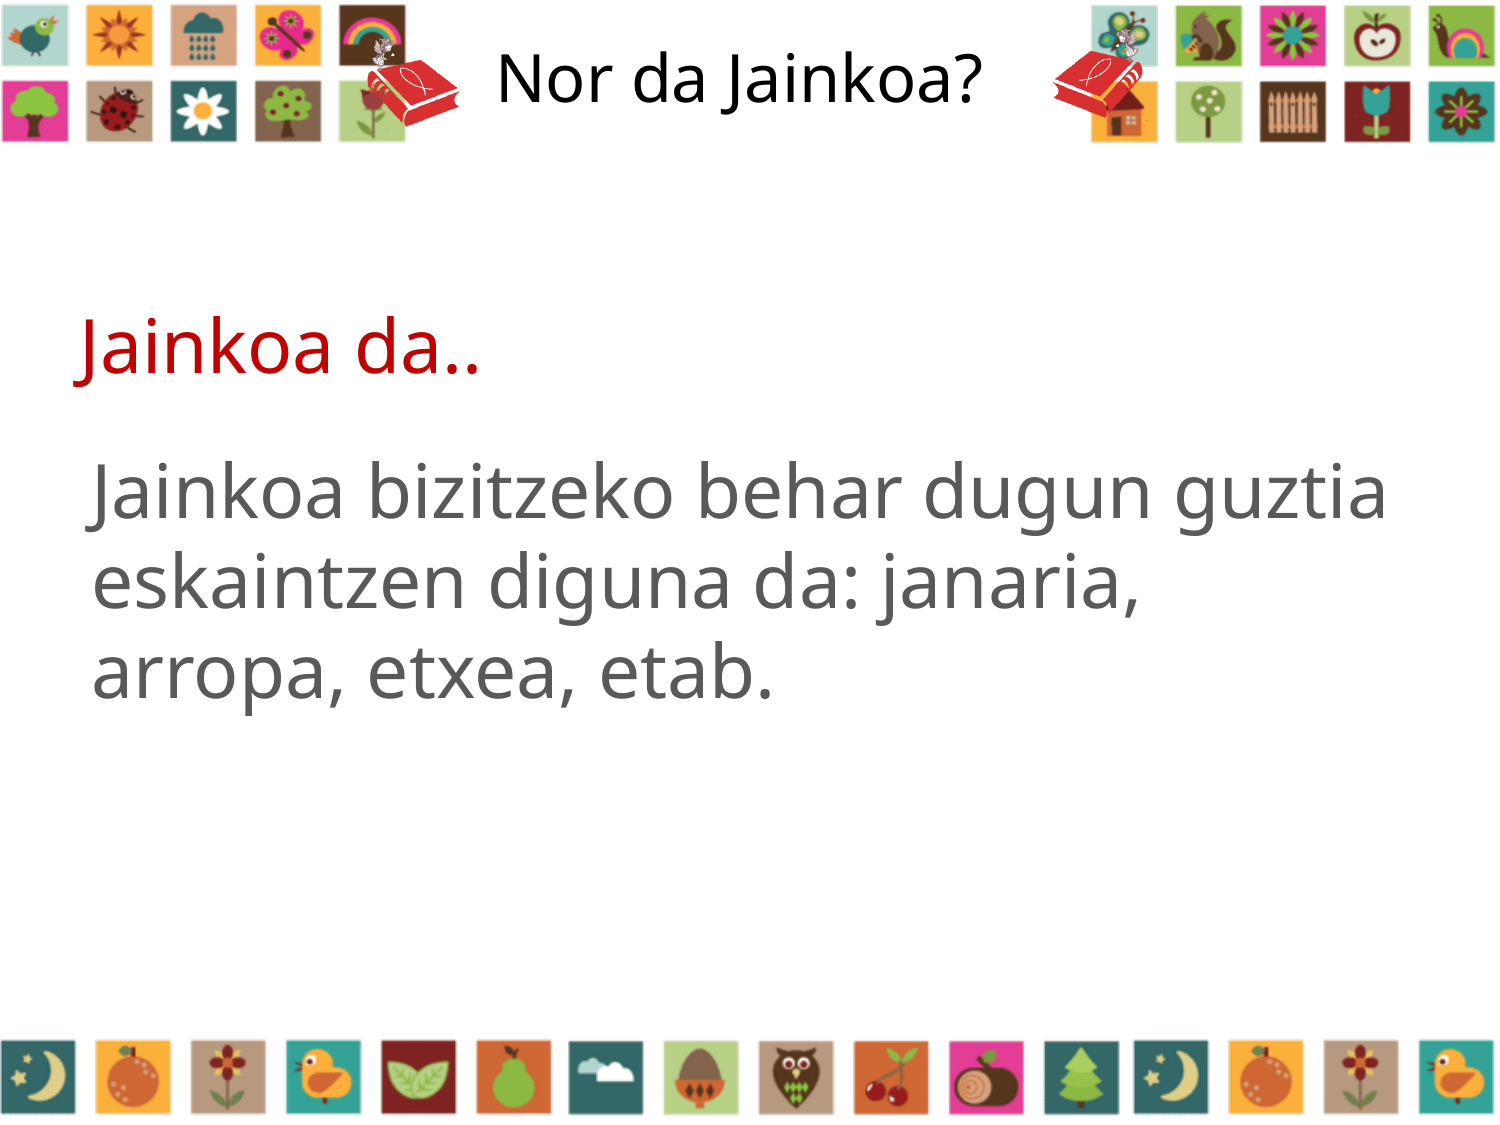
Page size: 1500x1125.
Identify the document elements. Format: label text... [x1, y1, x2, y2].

picture [1021, 3, 1500, 150]
text_box Jainkoa da.. [64, 290, 1412, 396]
picture [0, 3, 492, 150]
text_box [0, 1028, 1500, 1118]
text_box Nor da Jainkoa? [497, 28, 1017, 124]
text_box Jainkoa bizitzeko behar dugun guztia eskaintzen diguna da: janaria, arropa, etxea, etab. [76, 436, 1424, 722]
